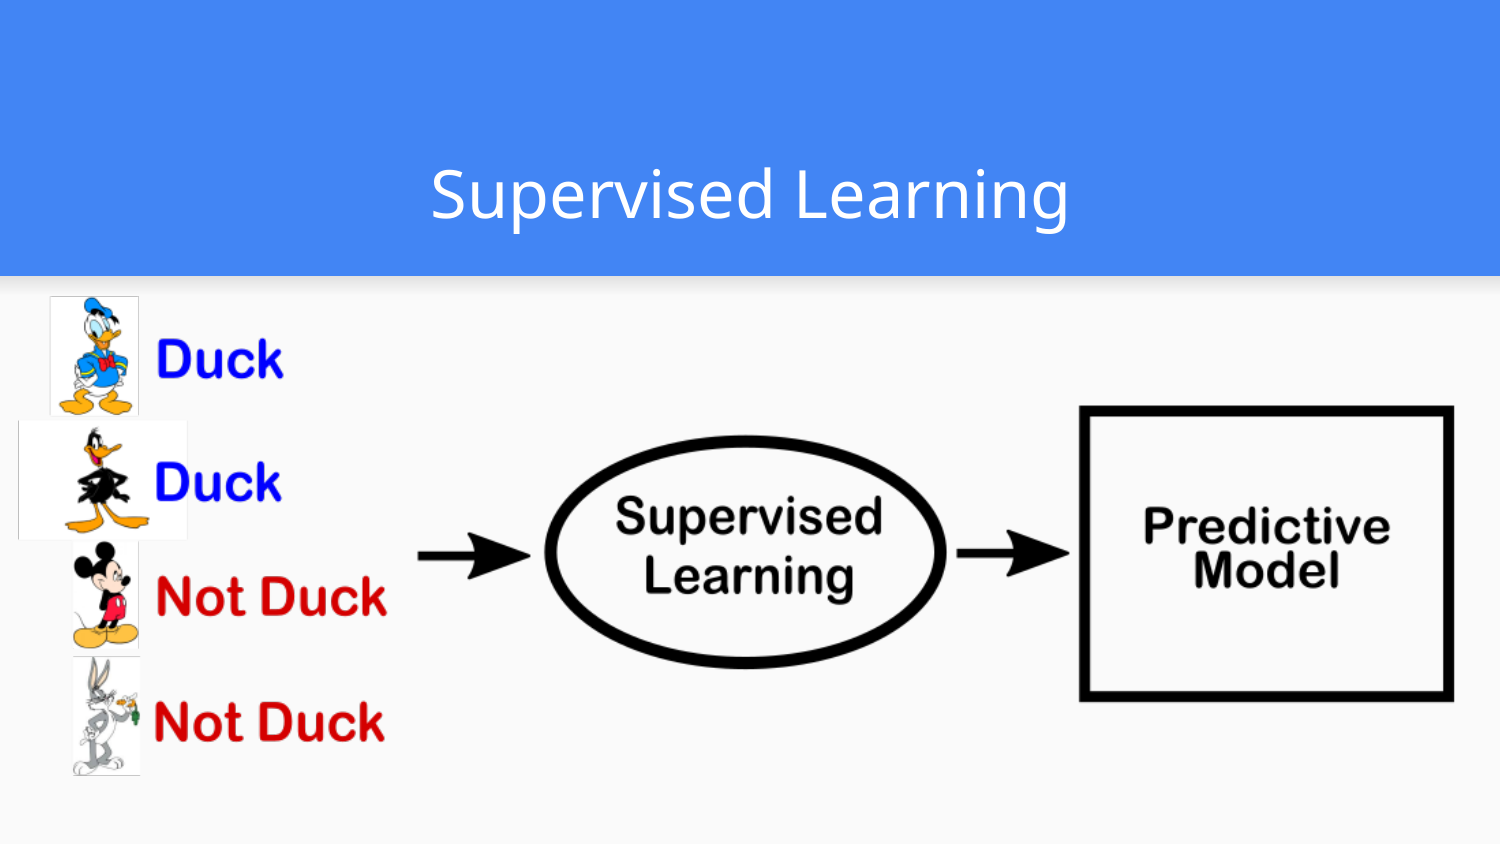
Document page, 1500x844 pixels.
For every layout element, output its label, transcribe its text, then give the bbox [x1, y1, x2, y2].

title Supervised Learning [77, 121, 1427, 248]
picture [0, 290, 1498, 810]
